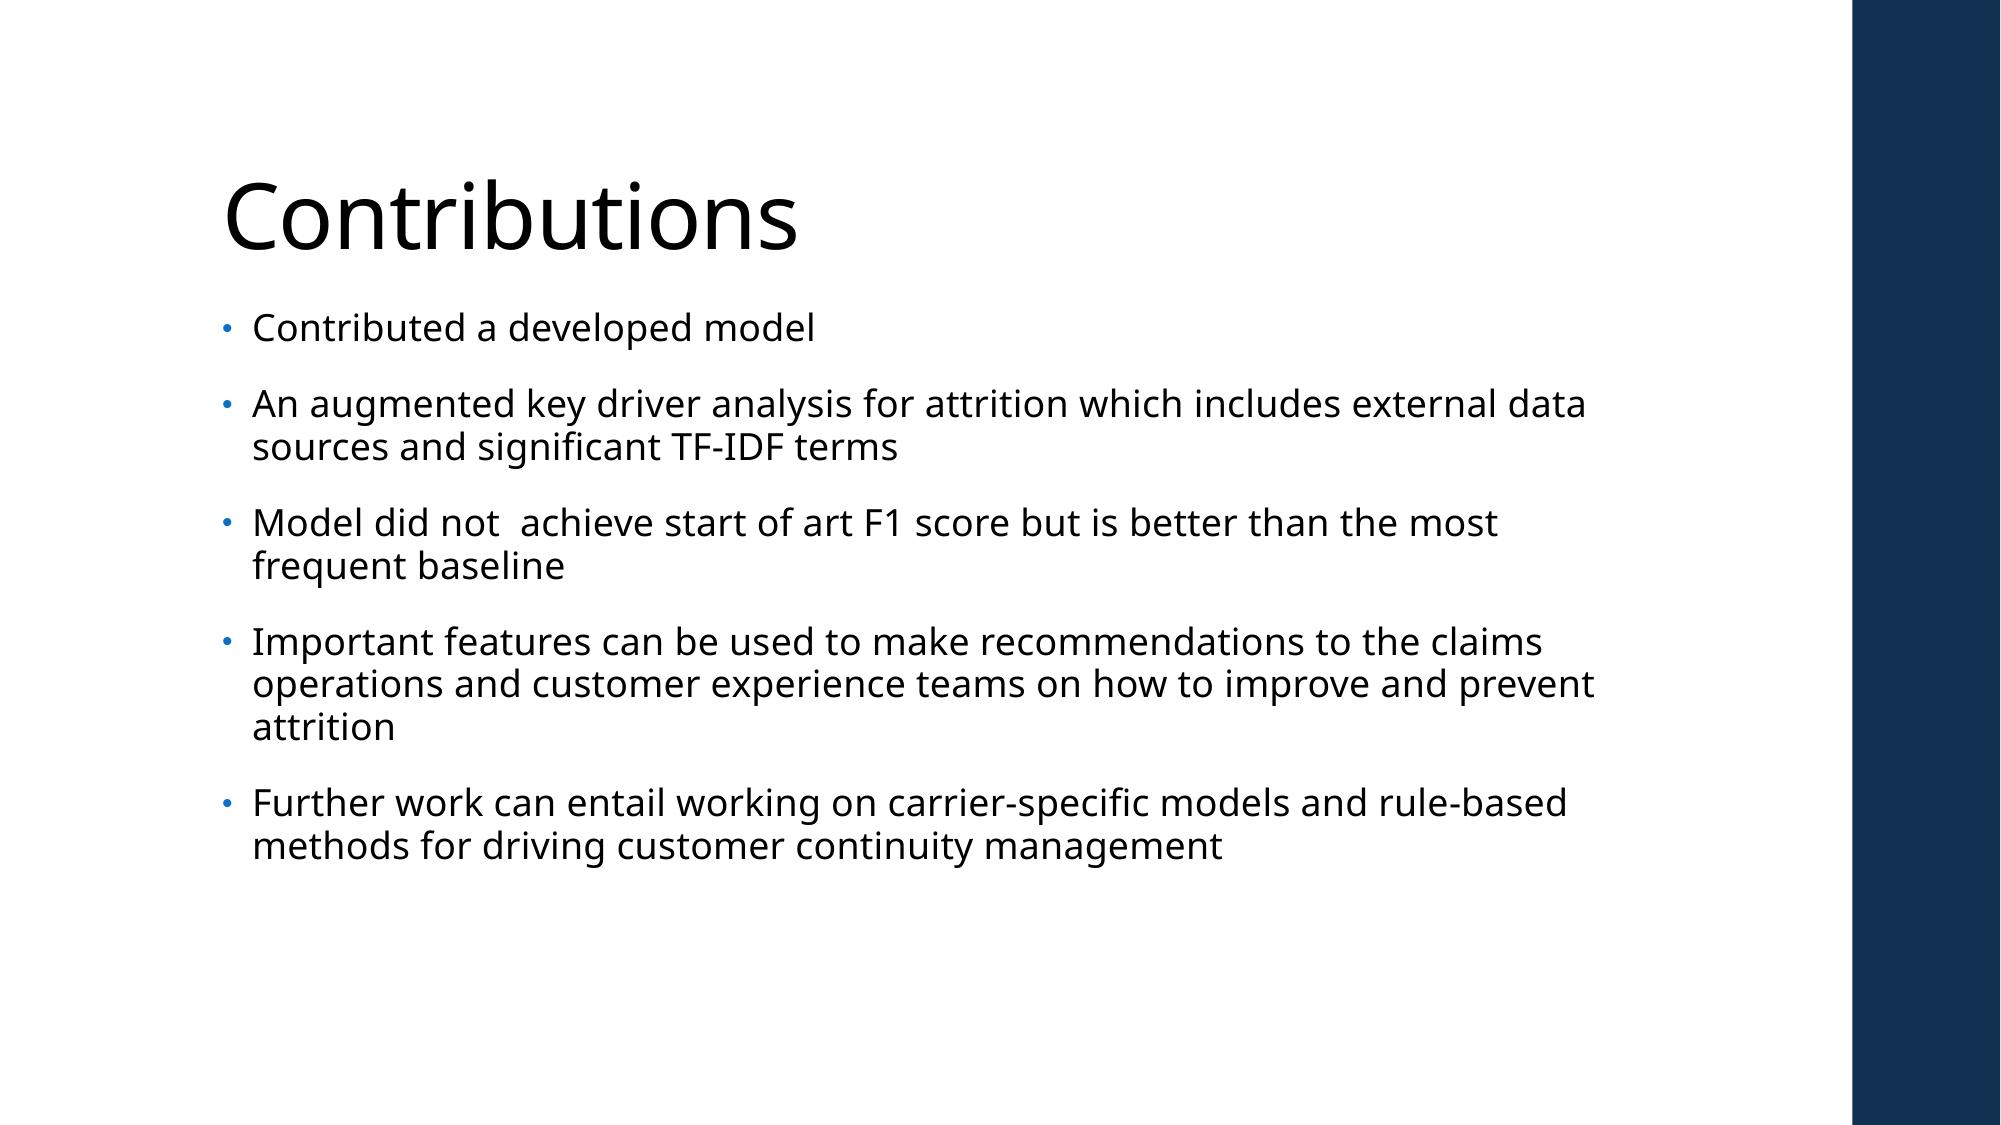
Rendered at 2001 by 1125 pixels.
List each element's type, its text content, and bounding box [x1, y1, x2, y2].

list Contributed a developed model An augmented key driver analysis for attrition which includes external data sources and significant TF-IDF terms Model did not achieve start of art F1 score but is better than the most frequent baseline Important features can be used to make recommendations to the claims operations and customer experience teams on how to improve and prevent attrition Further work can entail working on carrier-specific models and rule-based methods for driving customer continuity management [206, 299, 1617, 1014]
title Contributions [206, 60, 1797, 278]
